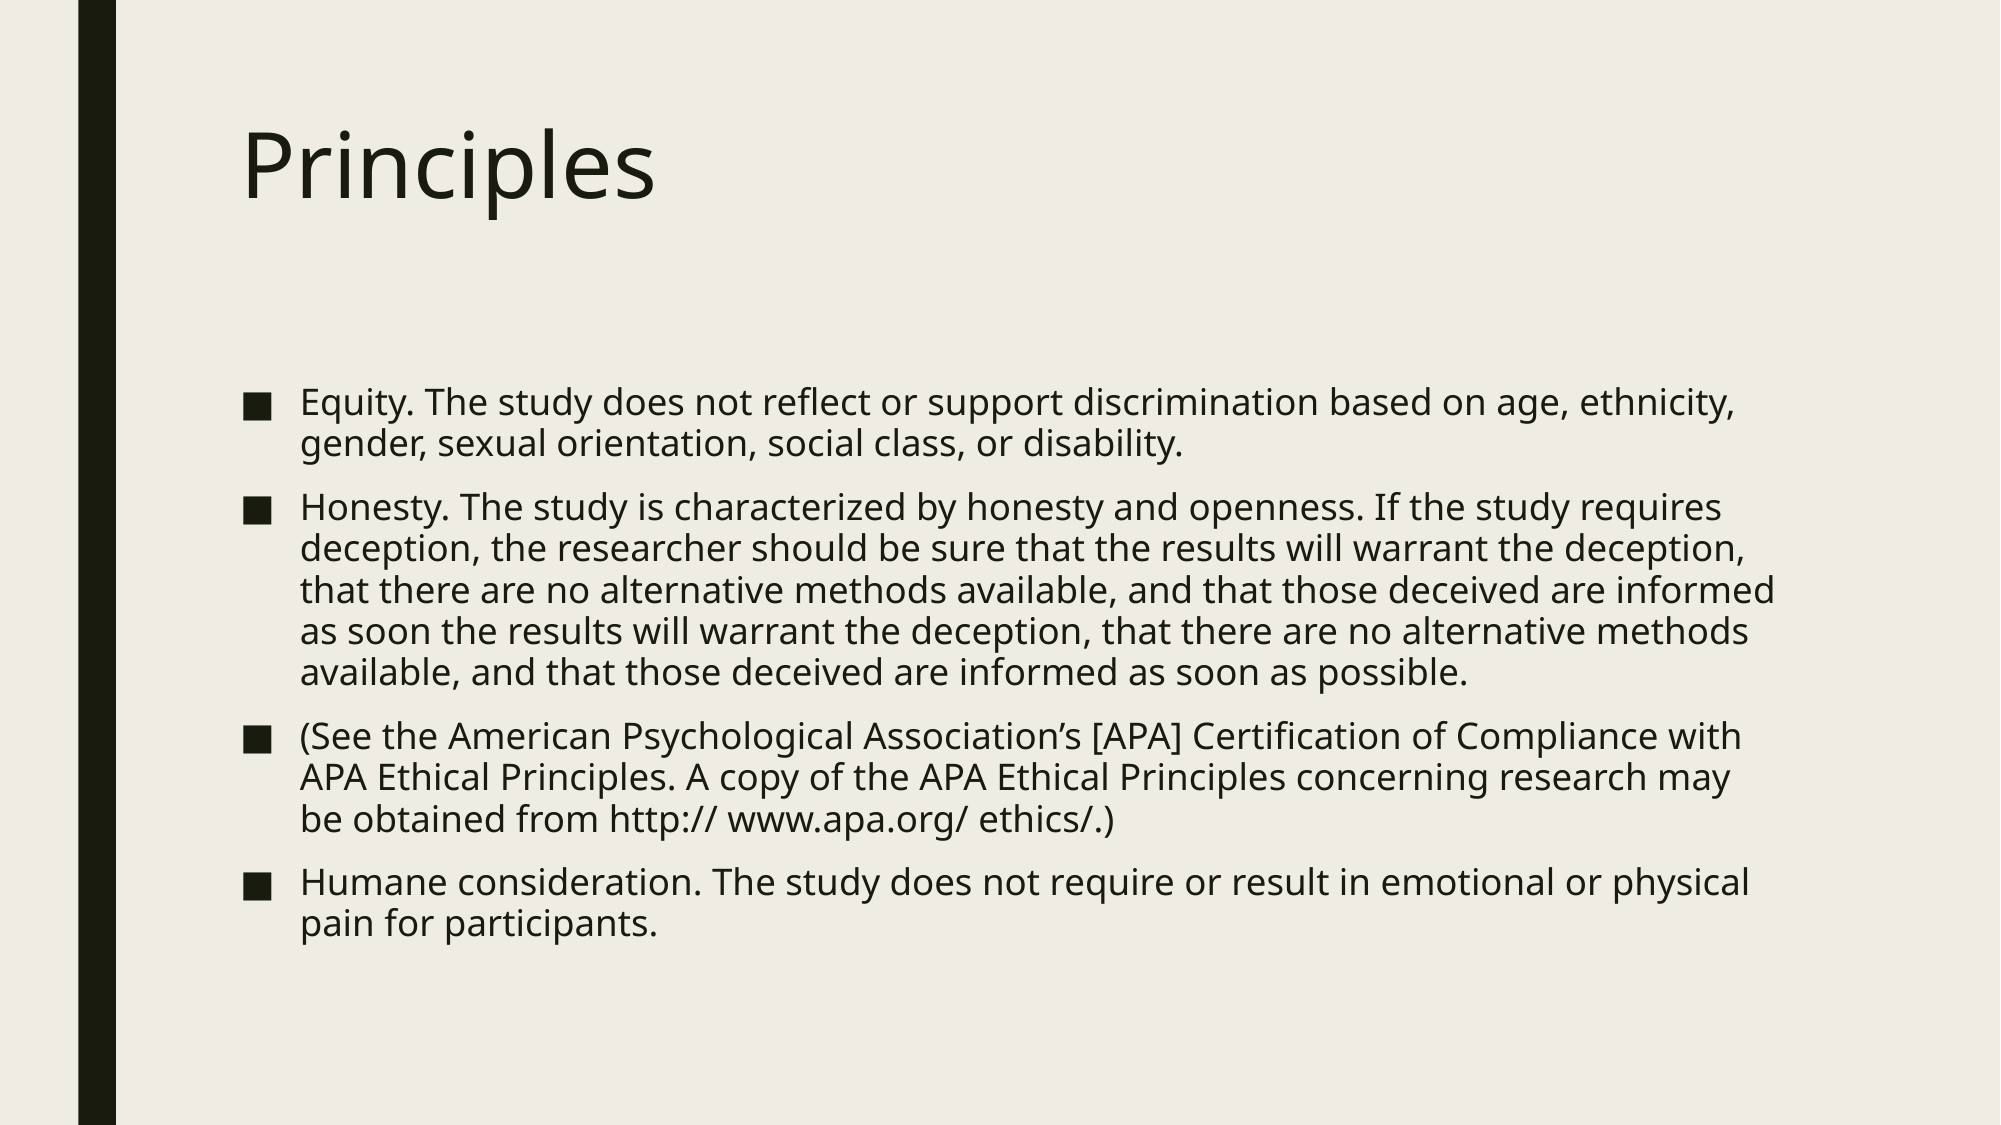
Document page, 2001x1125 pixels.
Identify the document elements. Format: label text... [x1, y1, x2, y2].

list Equity. The study does not reflect or support discrimination based on age, ethnicity, gender, sexual orientation, social class, or disability. Honesty. The study is characterized by honesty and openness. If the study requires deception, the researcher should be sure that the results will warrant the deception, that there are no alternative methods available, and that those deceived are informed as soon the results will warrant the deception, that there are no alternative methods available, and that those deceived are informed as soon as possible. (See the American Psychological Association’s [APA] Certification of Compliance with APA Ethical Principles. A copy of the APA Ethical Principles concerning research may be obtained from http:// www.apa.org/ ethics/.) Humane consideration. The study does not require or result in emotional or physical pain for participants. [225, 375, 1800, 963]
title Principles [225, 112, 1800, 357]
